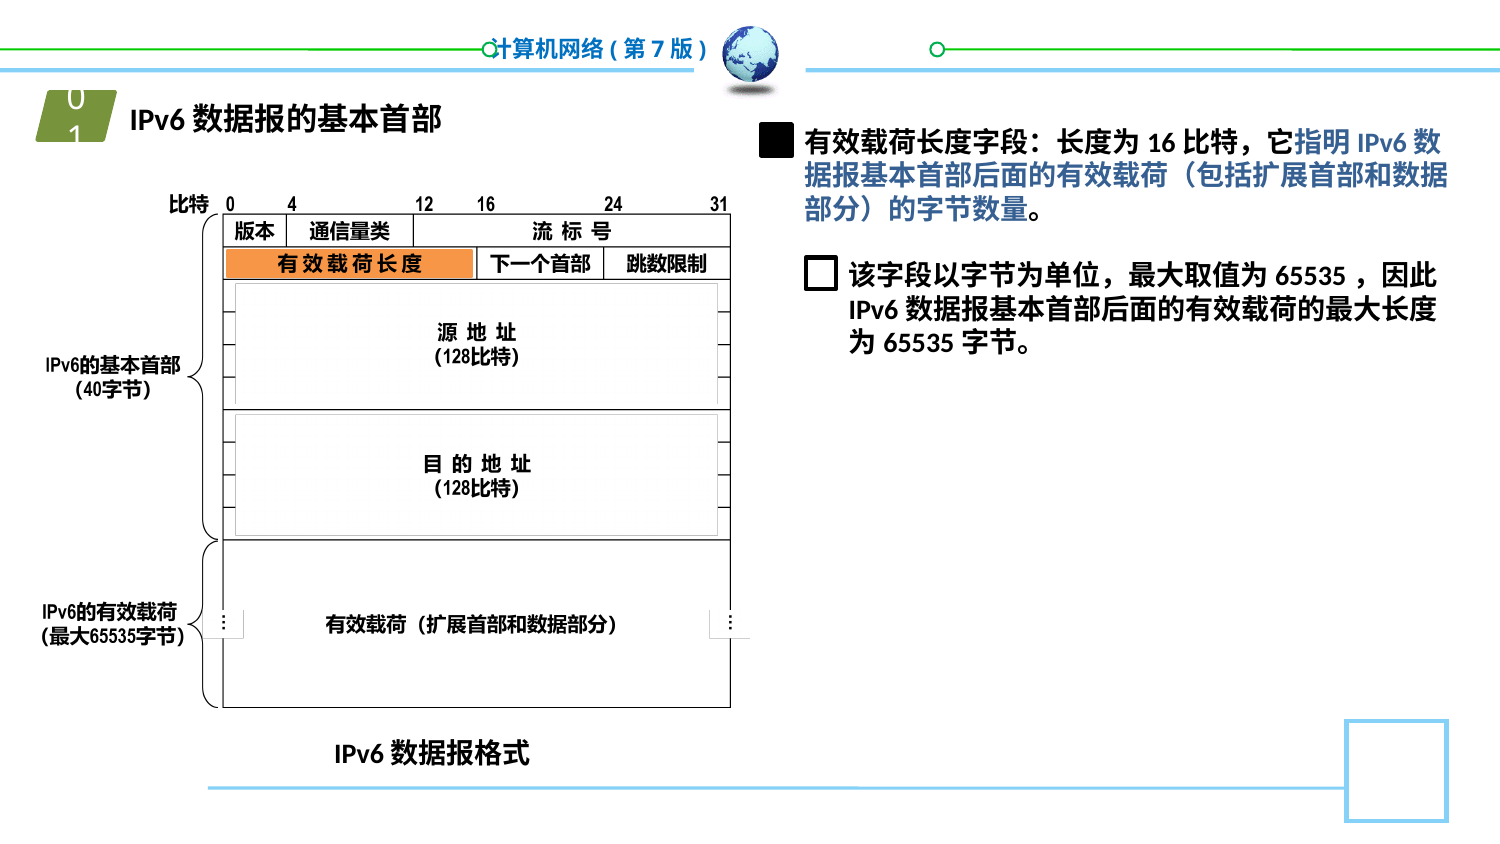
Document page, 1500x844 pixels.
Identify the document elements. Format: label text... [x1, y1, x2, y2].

text_box 有效载荷长度字段：长度为16比特，它指明IPv6数据报基本首部后面的有效载荷（包括扩展首部和数据部分）的字节数量。 [793, 115, 1463, 234]
text_box [759, 122, 794, 158]
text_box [37, 91, 751, 146]
text_box 该字段以字节为单位，最大取值为65535，因此IPv6数据报基本首部后面的有效载荷的最大长度为65535字节。 [837, 248, 1463, 368]
picture [720, 24, 780, 100]
text_box [804, 255, 838, 291]
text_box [17, 185, 751, 778]
